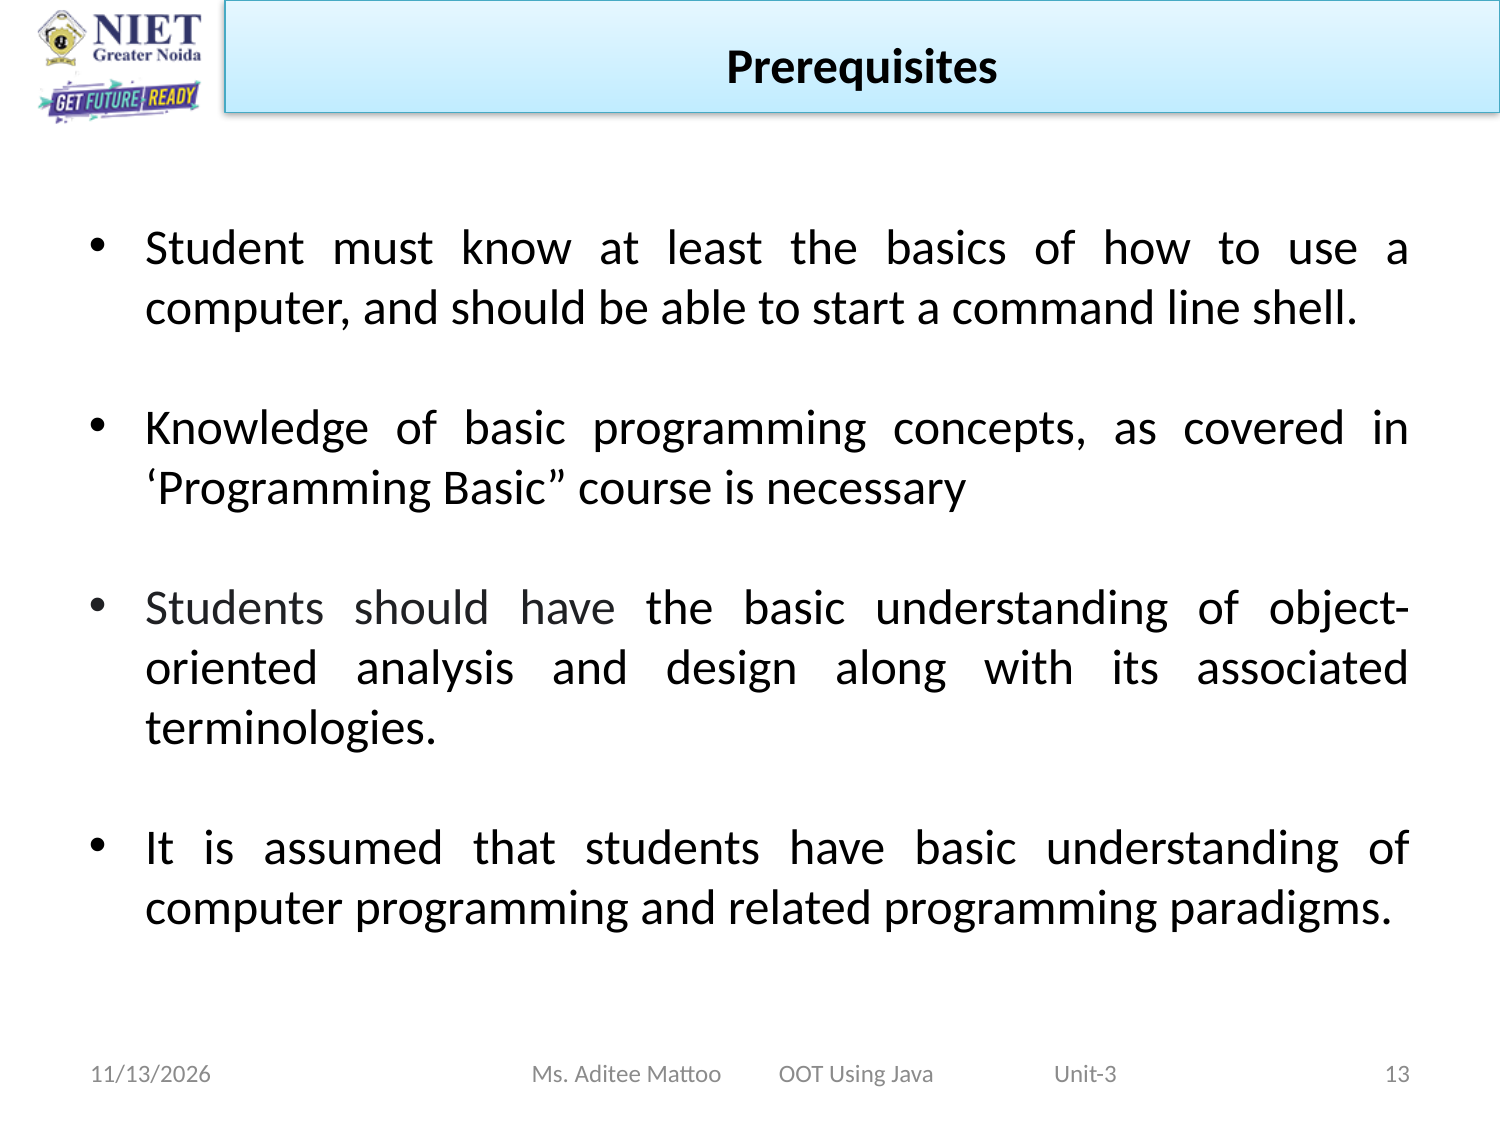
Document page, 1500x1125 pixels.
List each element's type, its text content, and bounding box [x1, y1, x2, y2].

picture [0, 0, 238, 135]
text_box Student must know at least the basics of how to use a computer, and should be able to start a command line shell. Knowledge of basic programming concepts, as covered in ‘Programming Basic” course is necessary Students should have the basic understanding of object-oriented analysis and design along with its associated terminologies. It is assumed that students have basic understanding of computer programming and related programming paradigms. [74, 207, 1425, 942]
text_box Prerequisites [238, 0, 1500, 113]
slide_number 13 [1074, 1042, 1425, 1103]
slide_number 08-Nov-21 [75, 1042, 412, 1103]
footer Ms. Aditee Mattoo OOT Using Java Unit-3 [412, 1042, 1074, 1103]
